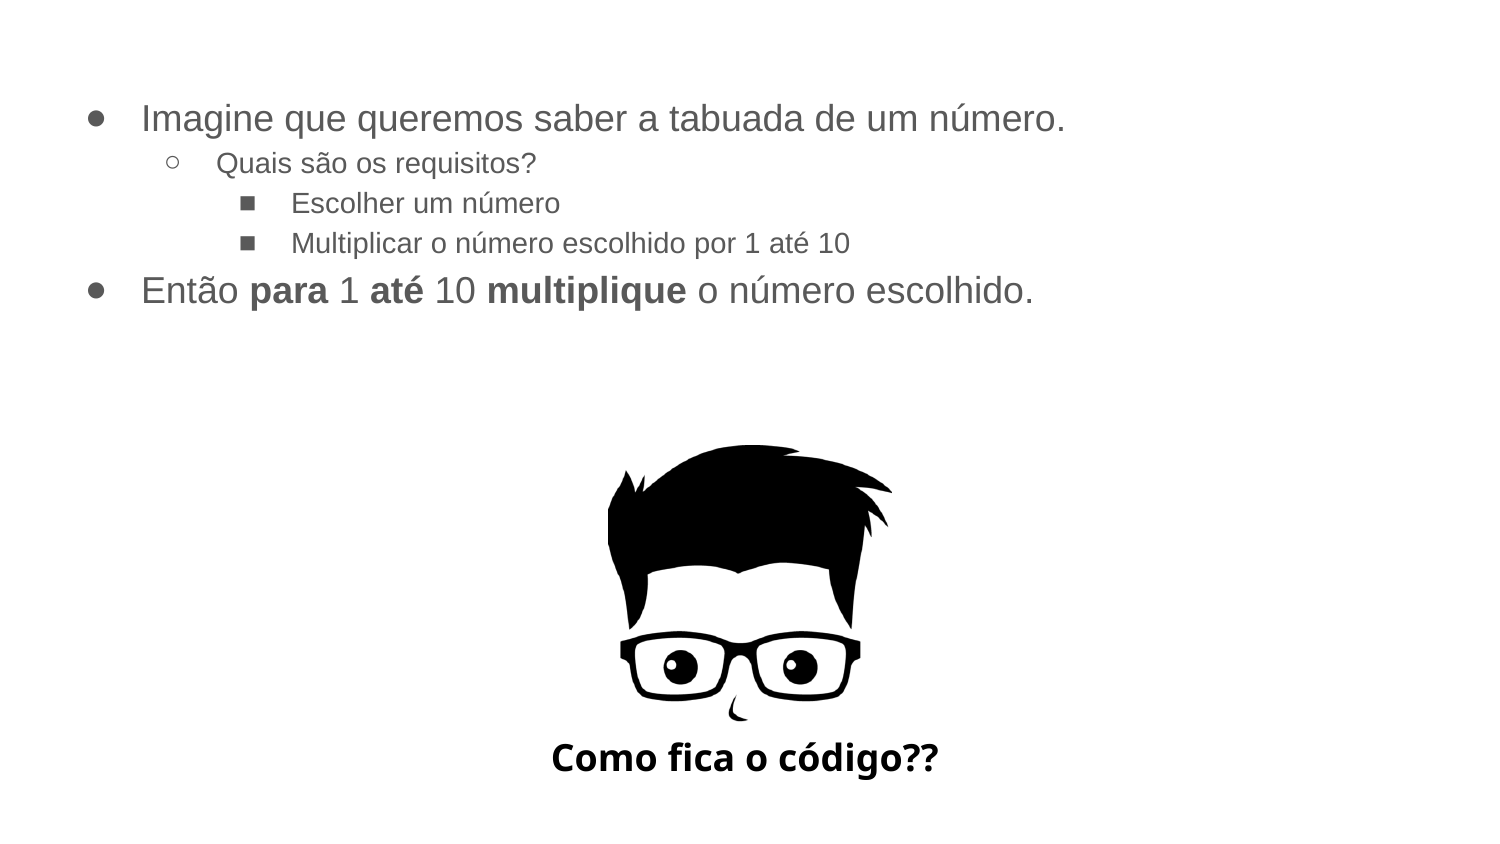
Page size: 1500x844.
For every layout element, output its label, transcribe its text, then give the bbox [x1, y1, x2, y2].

text_box Como fica o código?? [439, 718, 1061, 844]
list Imagine que queremos saber a tabuada de um número. Quais são os requisitos? Escolher um número Multiplicar o número escolhido por 1 até 10 Então para 1 até 10 multiplique o número escolhido. [51, 72, 1449, 633]
picture [607, 445, 893, 730]
